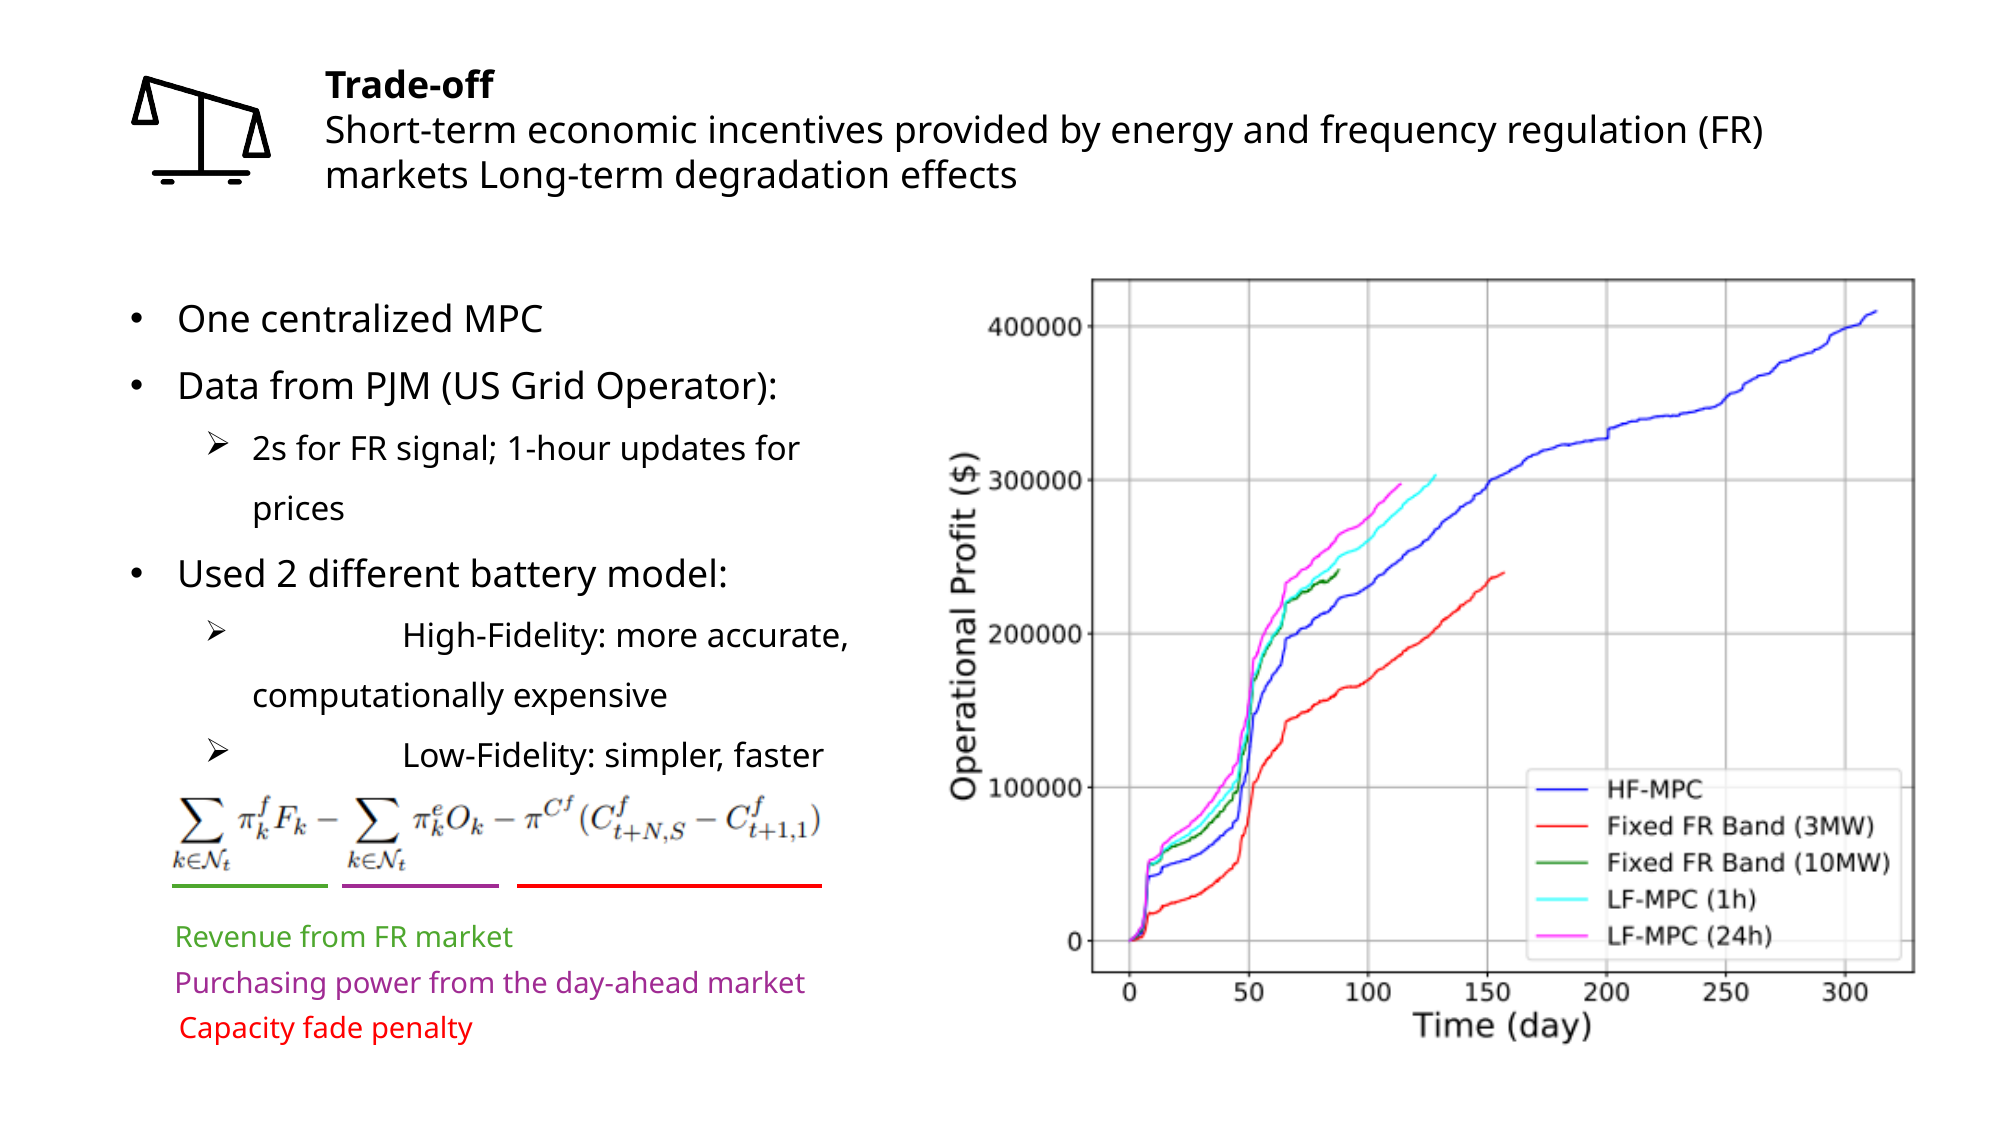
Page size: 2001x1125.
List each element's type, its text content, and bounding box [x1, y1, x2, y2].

picture [130, 59, 272, 200]
text_box One centralized MPC Data from PJM (US Grid Operator): 2s for FR signal; 1-hour updates for prices Used 2 different battery model: High-Fidelity: more accurate, computationally expensive Low-Fidelity: simpler, faster [115, 264, 883, 849]
picture [163, 780, 835, 885]
text_box Capacity fade penalty [163, 1002, 547, 1052]
text_box Revenue from FR market [159, 910, 600, 956]
text_box Trade-off Short-term economic incentives provided by energy and frequency regulation (FR) markets Long-term degradation effects [309, 54, 1869, 204]
text_box Purchasing power from the day-ahead market [159, 956, 850, 1007]
picture [930, 252, 1971, 1054]
